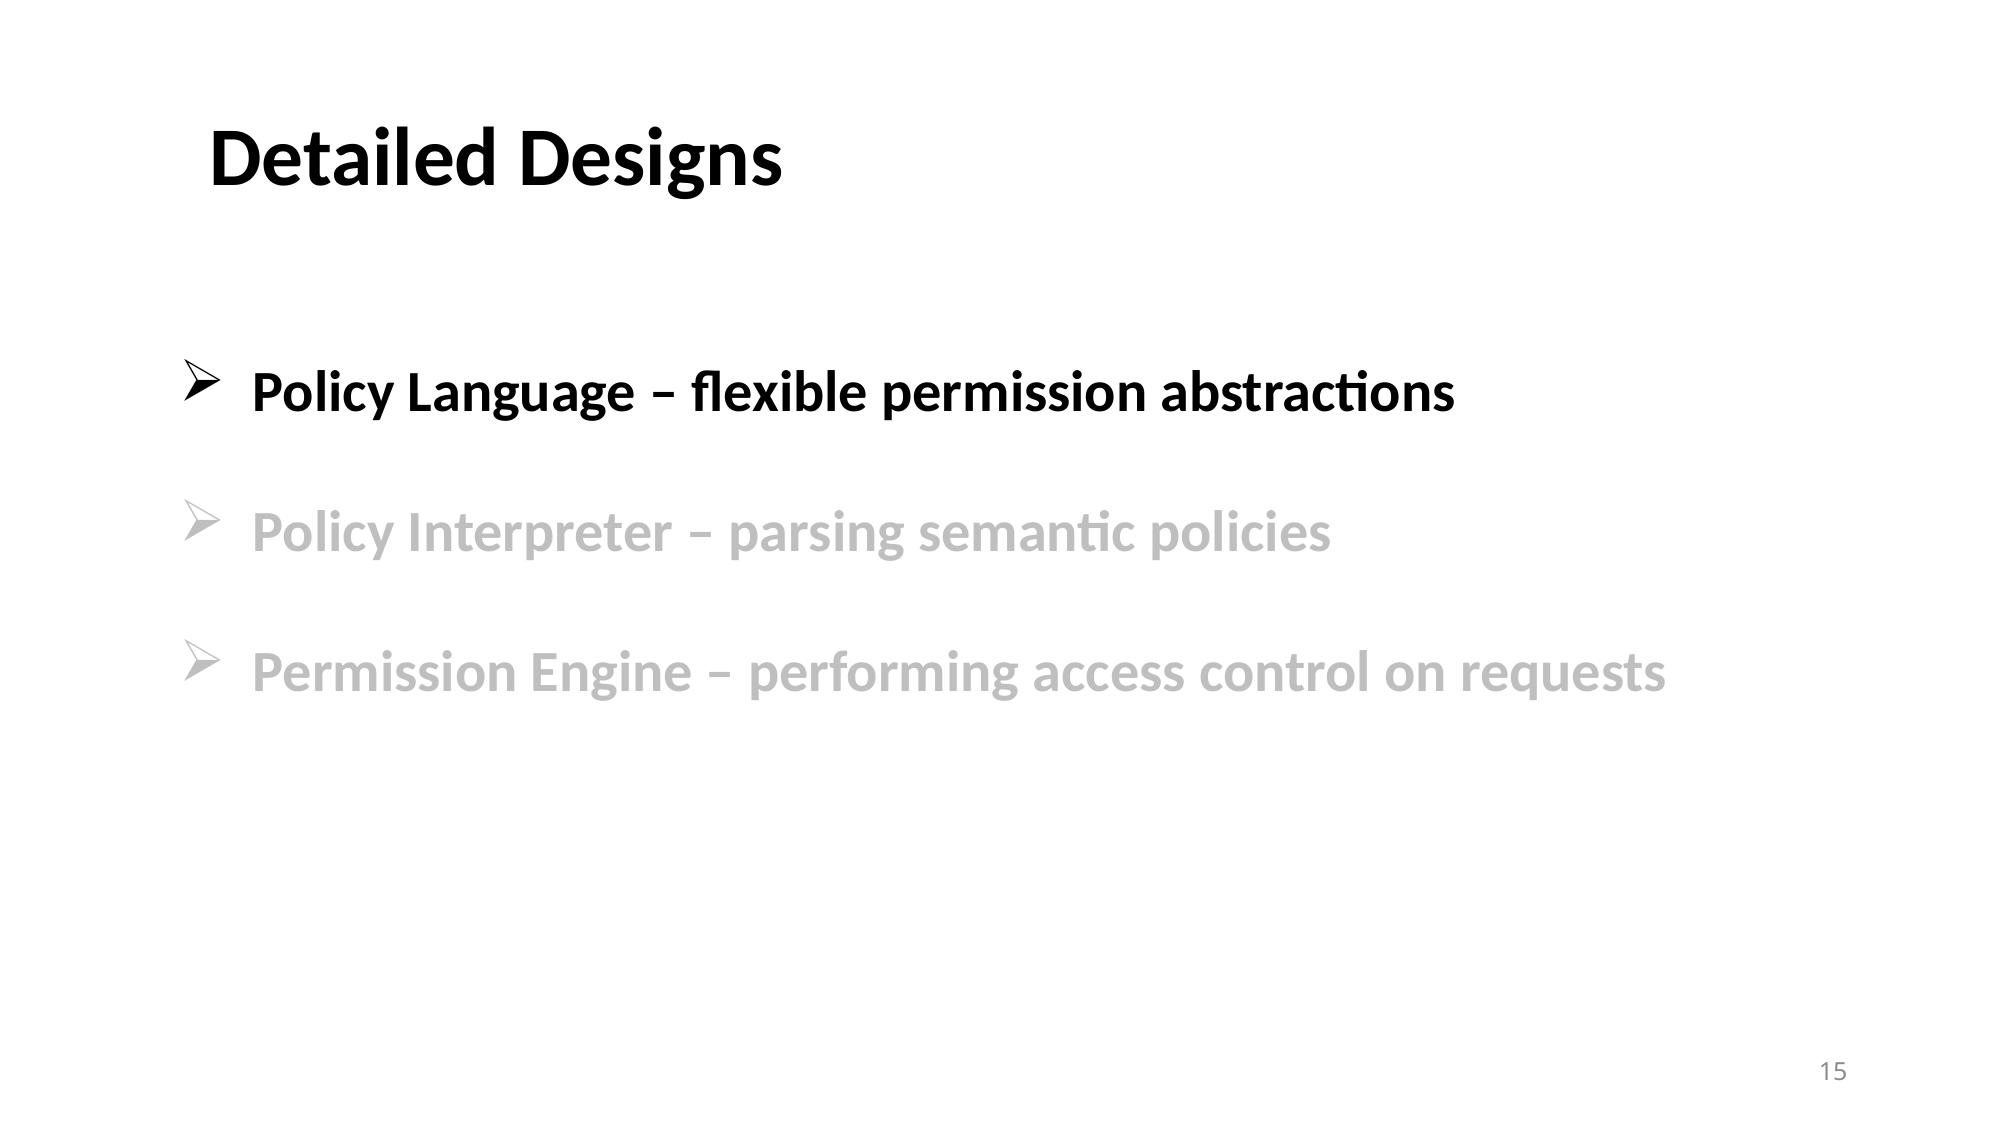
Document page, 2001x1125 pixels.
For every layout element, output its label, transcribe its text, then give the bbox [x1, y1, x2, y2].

text_box Detailed Designs [194, 94, 800, 210]
text_box Policy Language – flexible permission abstractions Policy Interpreter – parsing semantic policies Permission Engine – performing access control on requests [164, 275, 1729, 711]
slide_number 15 [1412, 1042, 1863, 1103]
